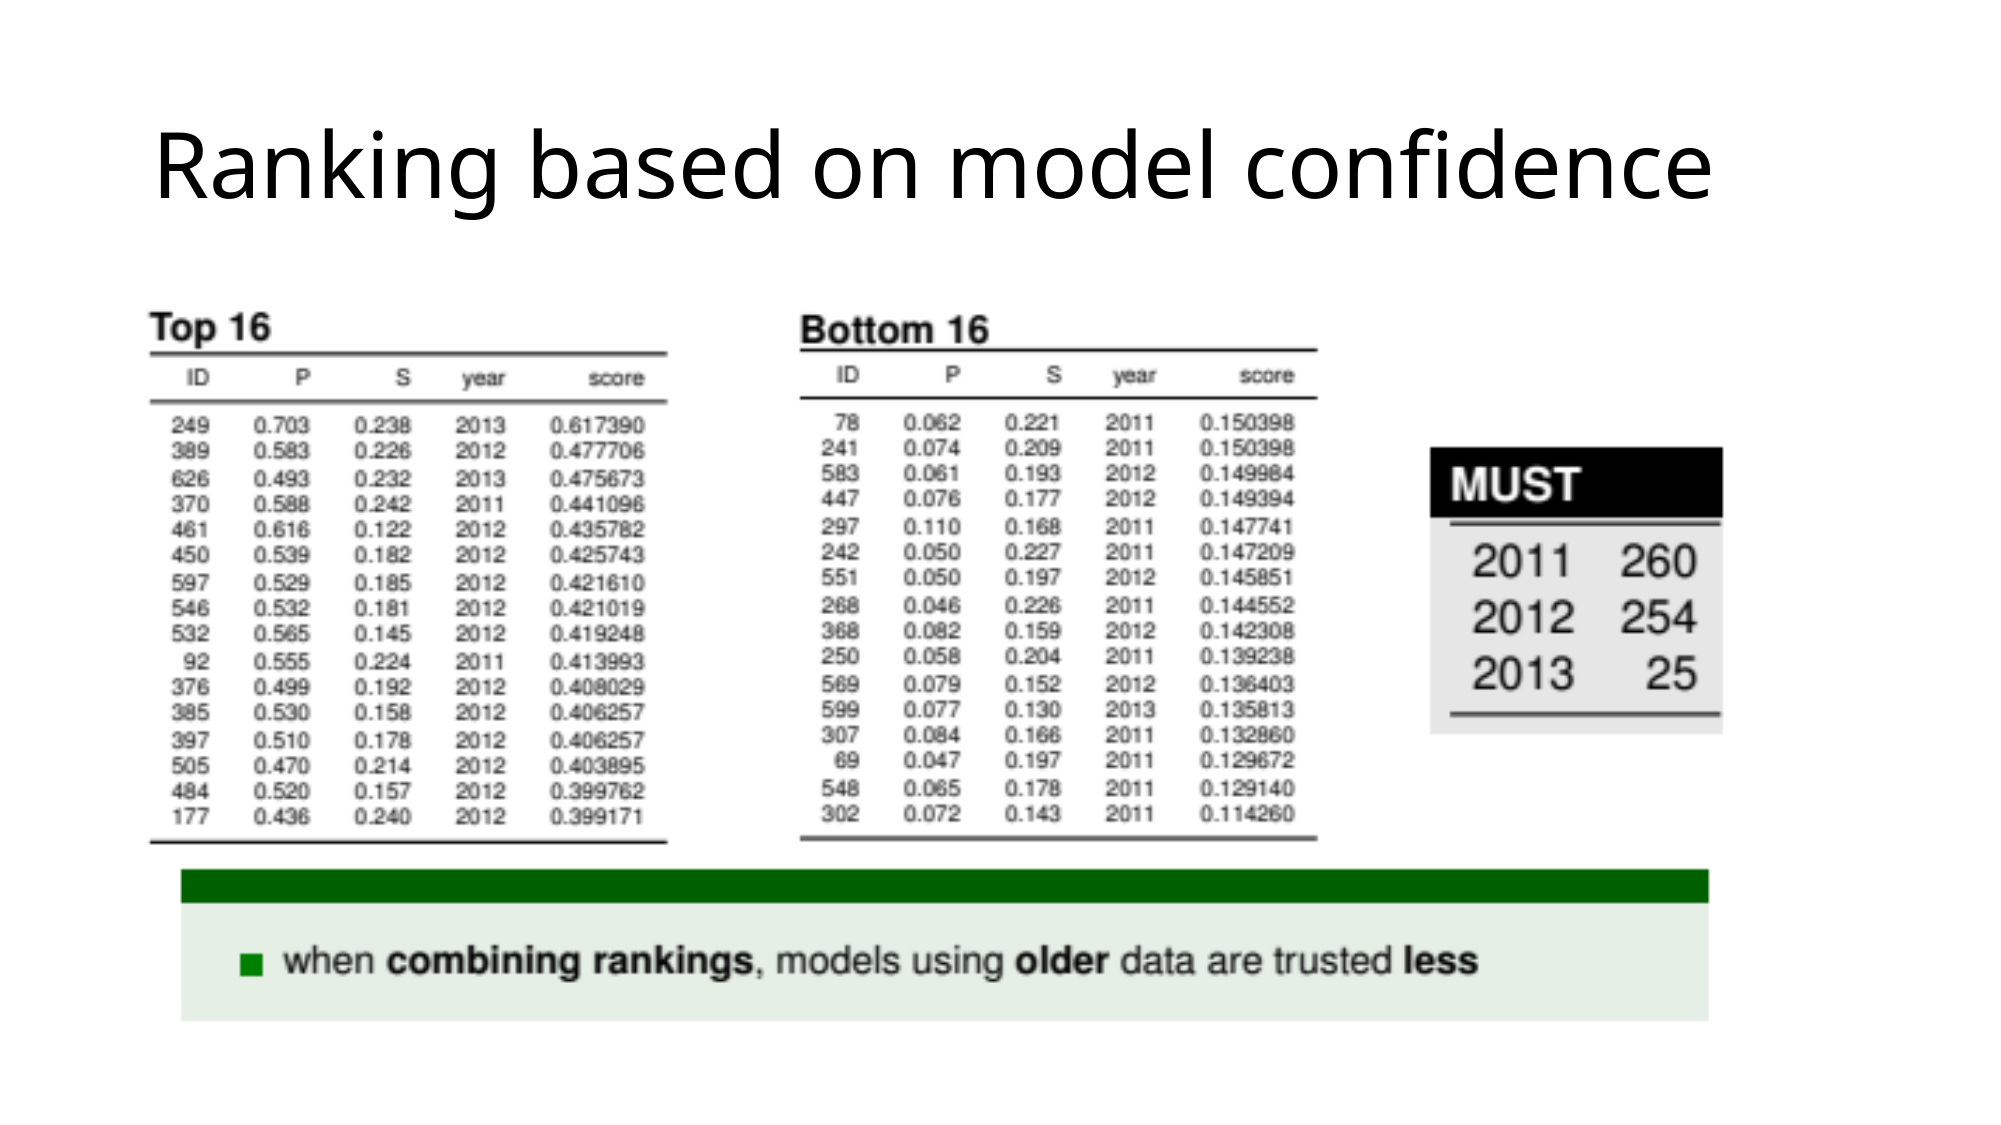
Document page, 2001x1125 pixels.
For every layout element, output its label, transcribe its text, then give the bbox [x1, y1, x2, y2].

title Ranking based on model confidence [137, 59, 1863, 278]
picture [137, 299, 1729, 1036]
